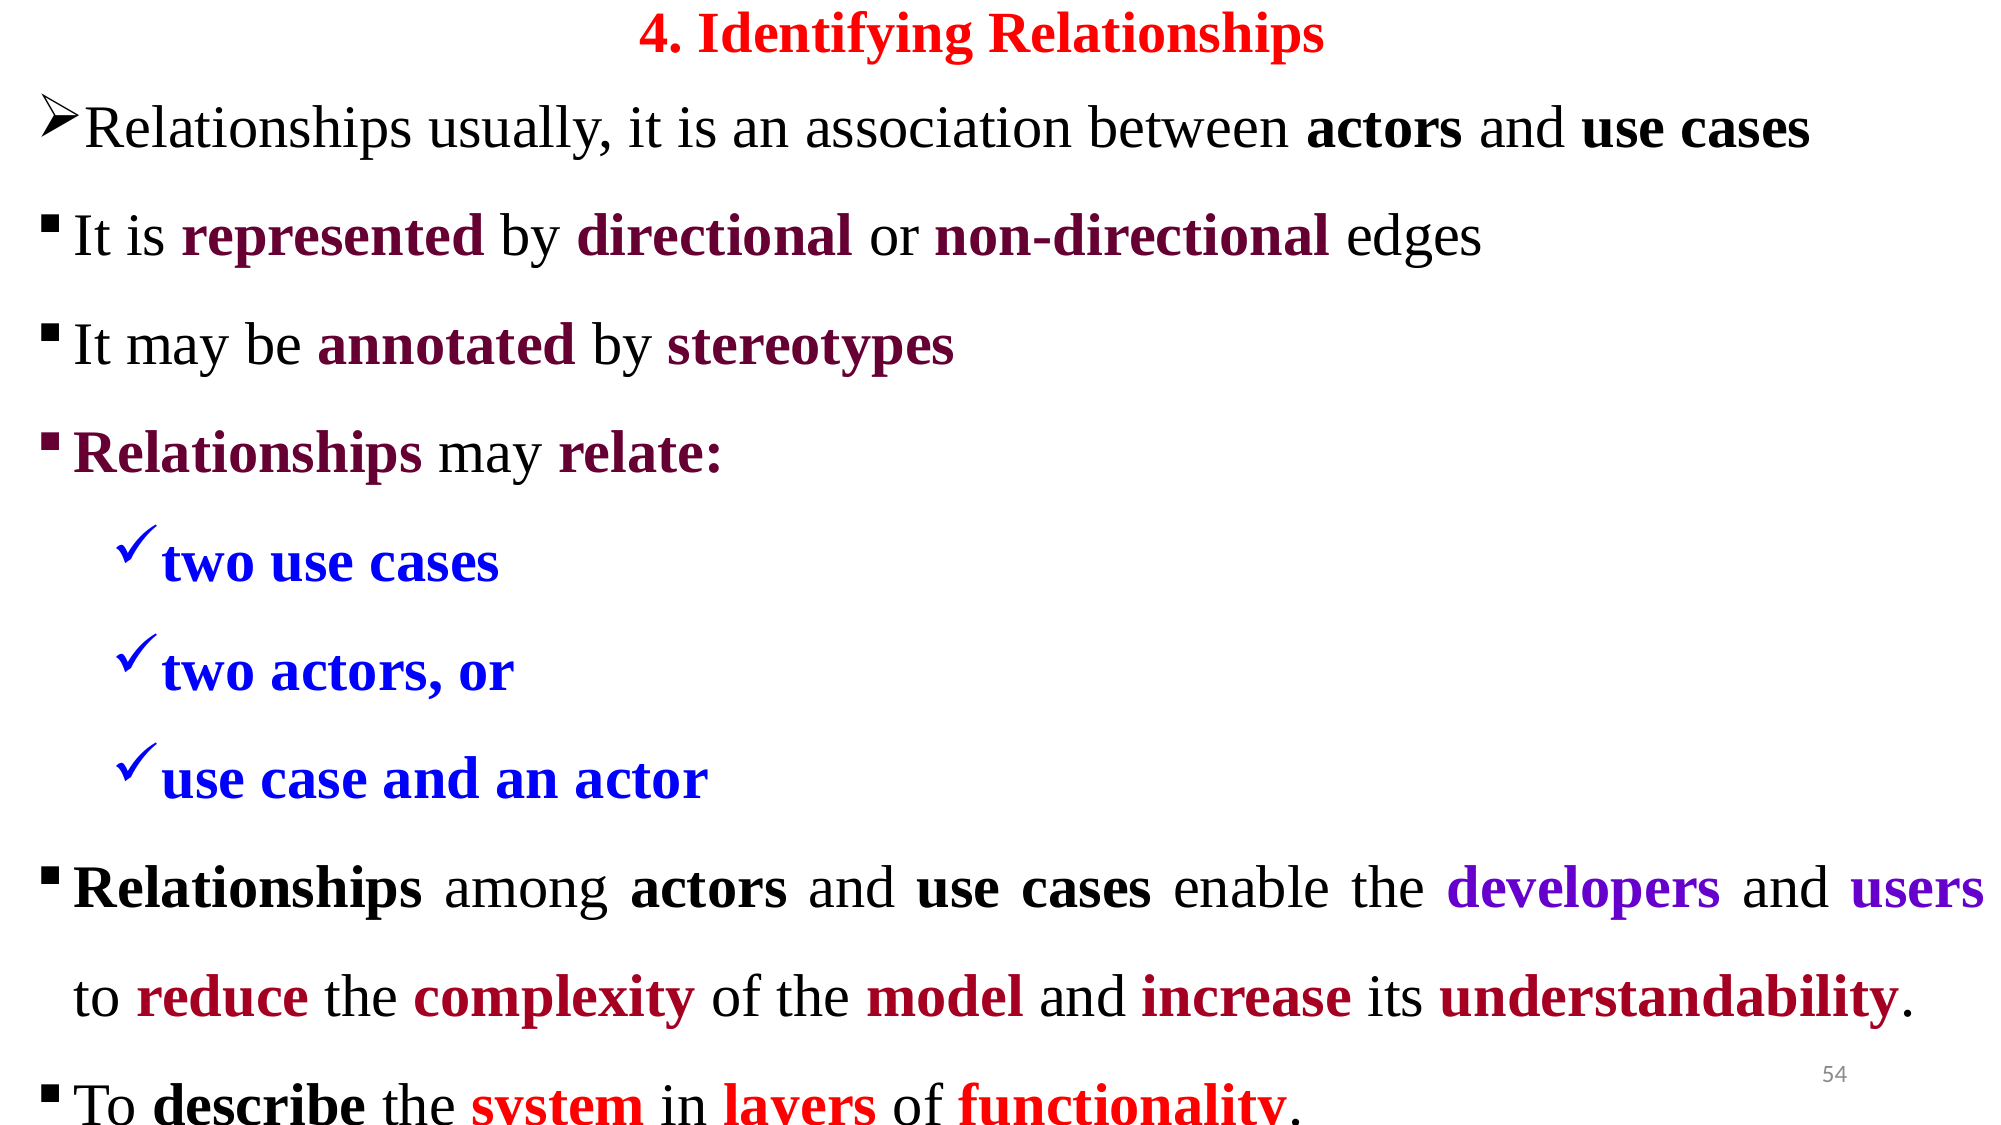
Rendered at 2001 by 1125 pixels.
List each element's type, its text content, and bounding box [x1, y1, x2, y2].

slide_number 54 [1412, 1042, 1863, 1103]
list Relationships usually, it is an association between actors and use cases It is represented by directional or non-directional edges It may be annotated by stereotypes Relationships may relate: two use cases two actors, or use case and an actor Relationships among actors and use cases enable the developers and users to reduce the complexity of the model and increase its understandability. To describe the system in layers of functionality. [21, 42, 2000, 1113]
title 4. Identifying Relationships [48, 0, 1918, 42]
